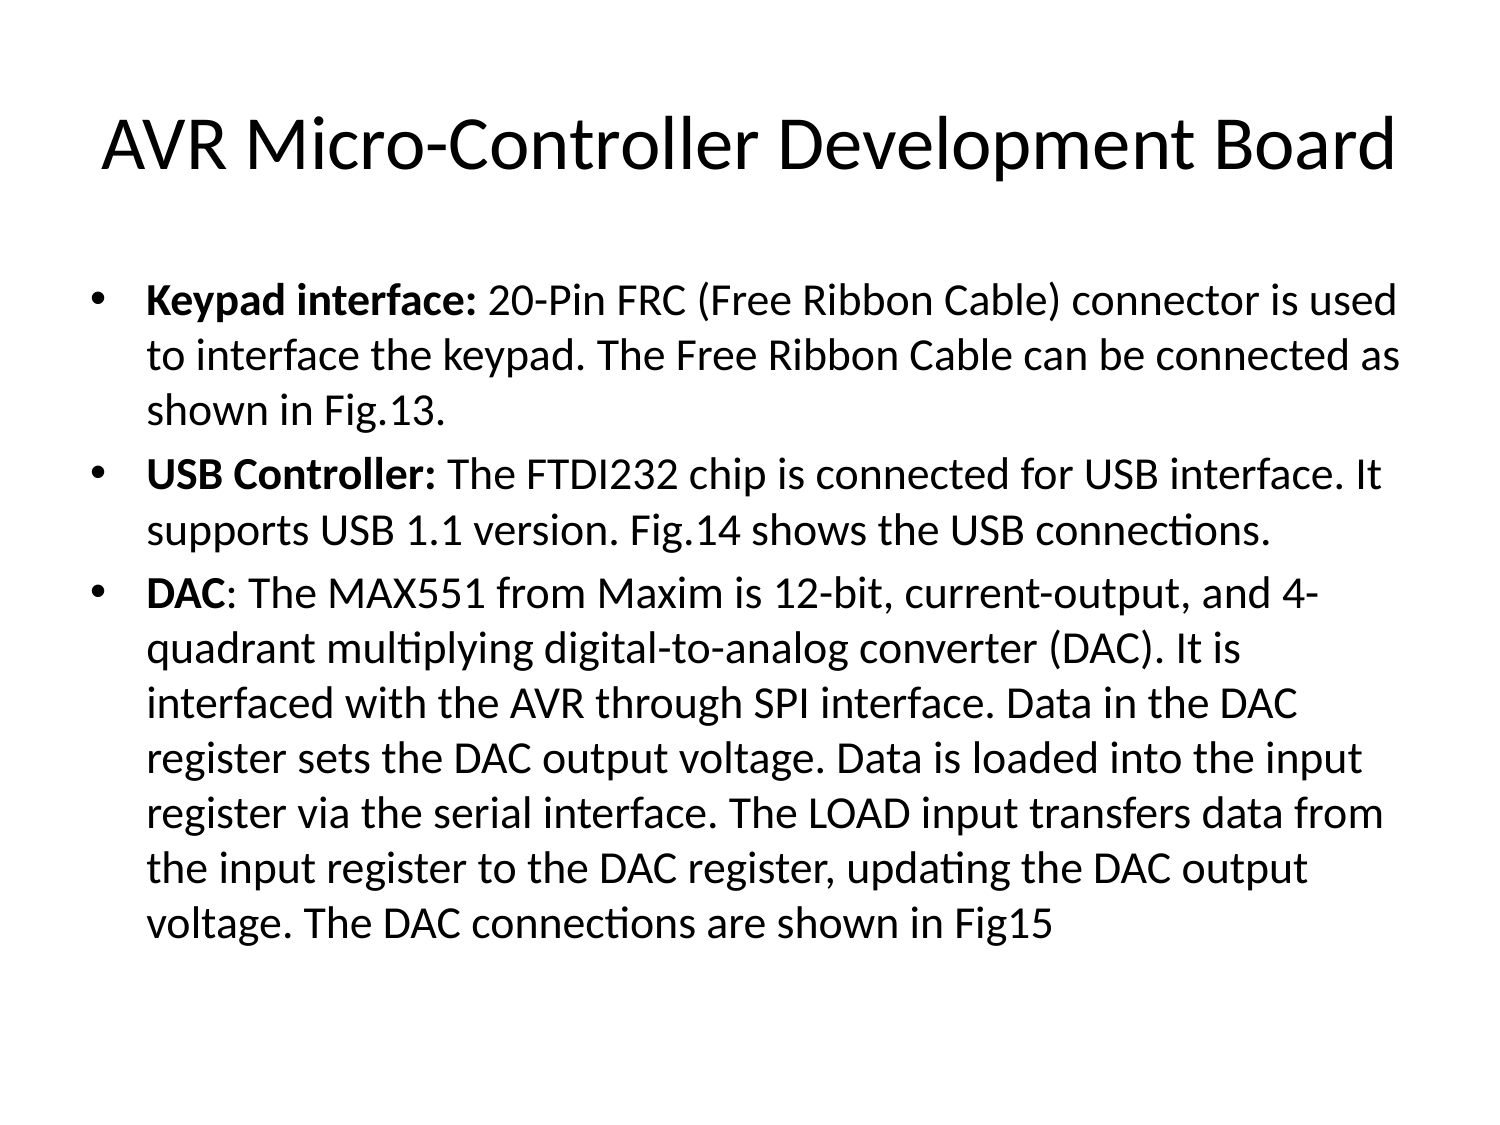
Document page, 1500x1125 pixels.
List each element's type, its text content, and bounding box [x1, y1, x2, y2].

title AVR Micro-Controller Development Board [75, 45, 1425, 233]
list Keypad interface: 20-Pin FRC (Free Ribbon Cable) connector is used to interface the keypad. The Free Ribbon Cable can be connected as shown in Fig.13. USB Controller: The FTDI232 chip is connected for USB interface. It supports USB 1.1 version. Fig.14 shows the USB connections. DAC: The MAX551 from Maxim is 12-bit, current-output, and 4-quadrant multiplying digital-to-analog converter (DAC). It is interfaced with the AVR through SPI interface. Data in the DAC register sets the DAC output voltage. Data is loaded into the input register via the serial interface. The LOAD input transfers data from the input register to the DAC register, updating the DAC output voltage. The DAC connections are shown in Fig15 [75, 262, 1425, 1005]
